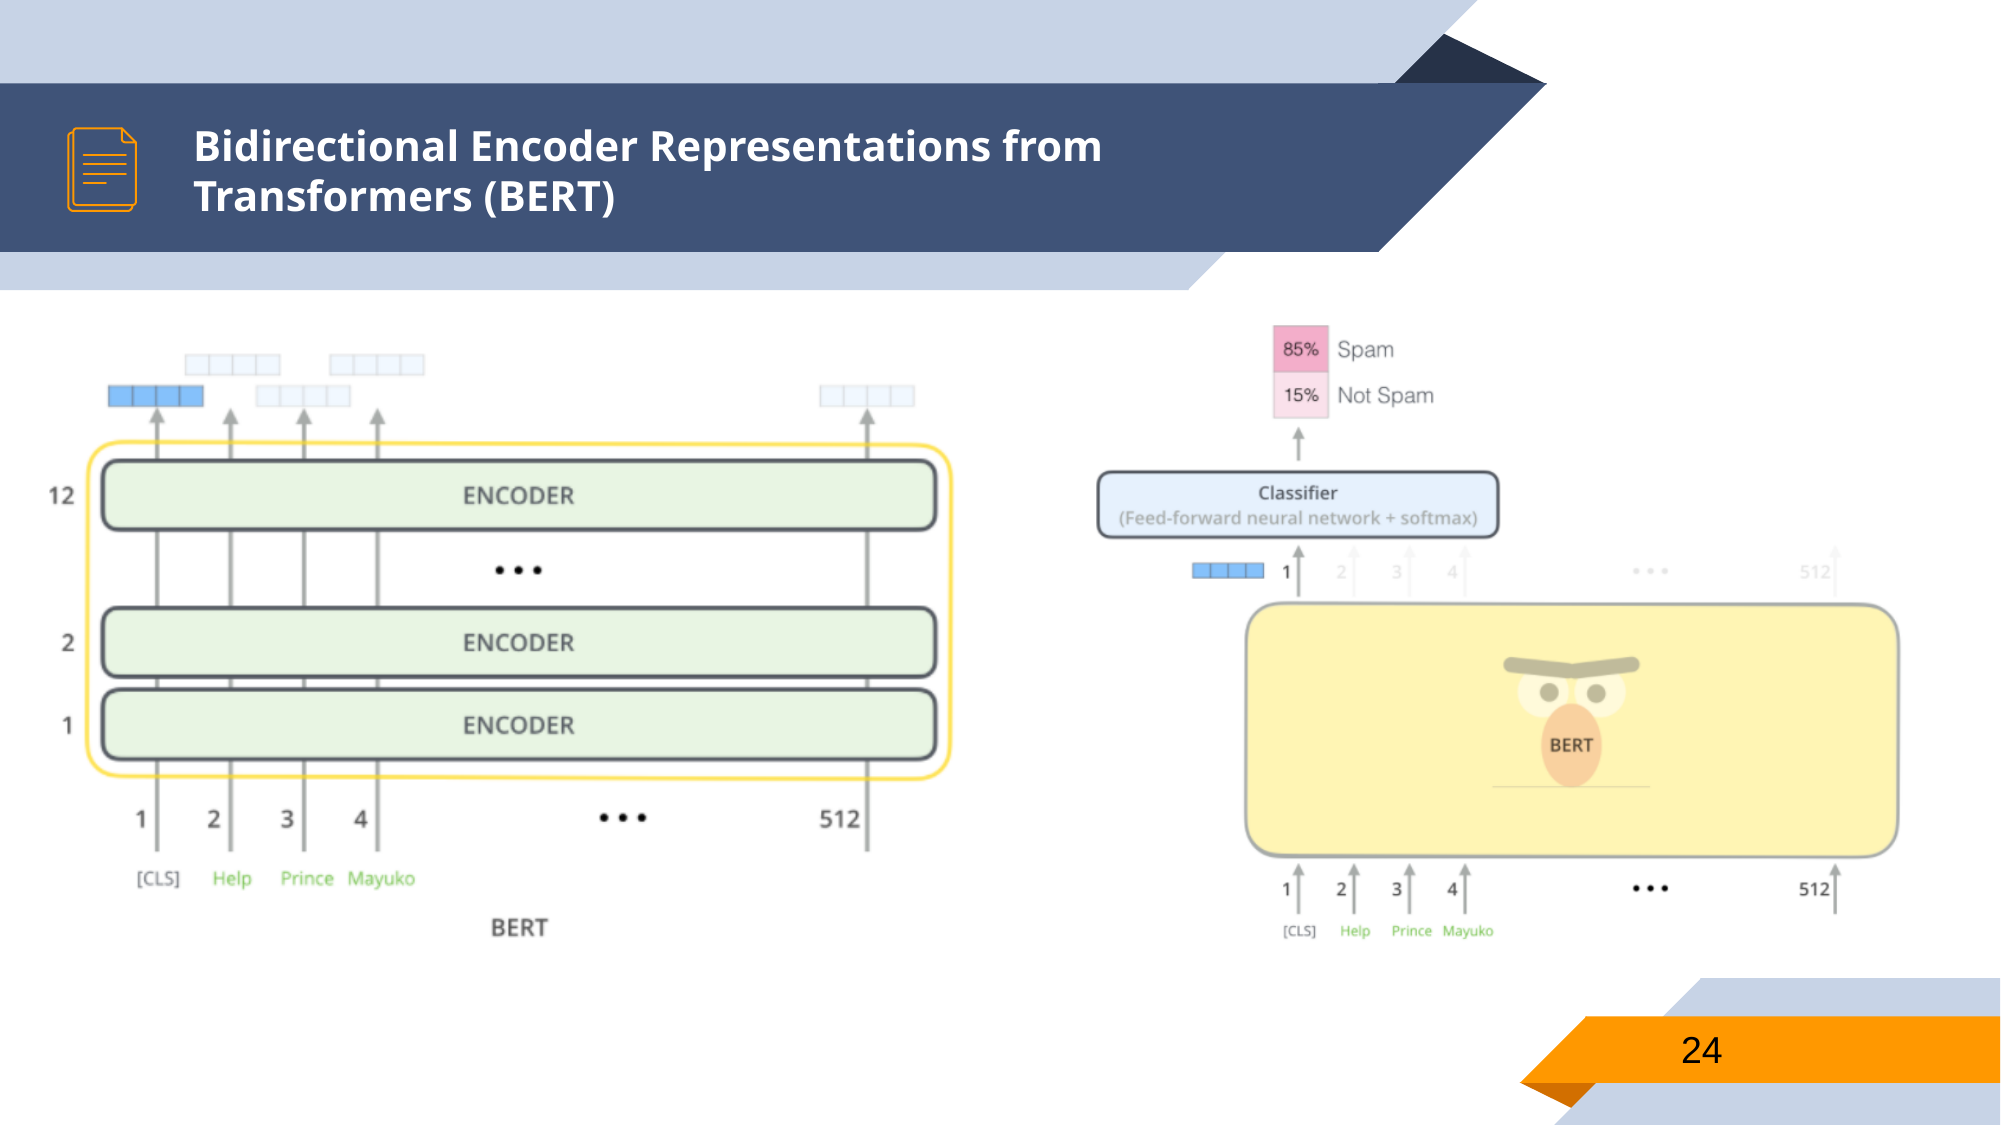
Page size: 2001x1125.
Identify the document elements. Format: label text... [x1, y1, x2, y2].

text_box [68, 128, 137, 212]
picture [1068, 291, 1966, 971]
slide_number 24 [1666, 1014, 1992, 1084]
picture [49, 296, 981, 966]
title Bidirectional Encoder Representations from Transformers (BERT) [178, 85, 1380, 254]
